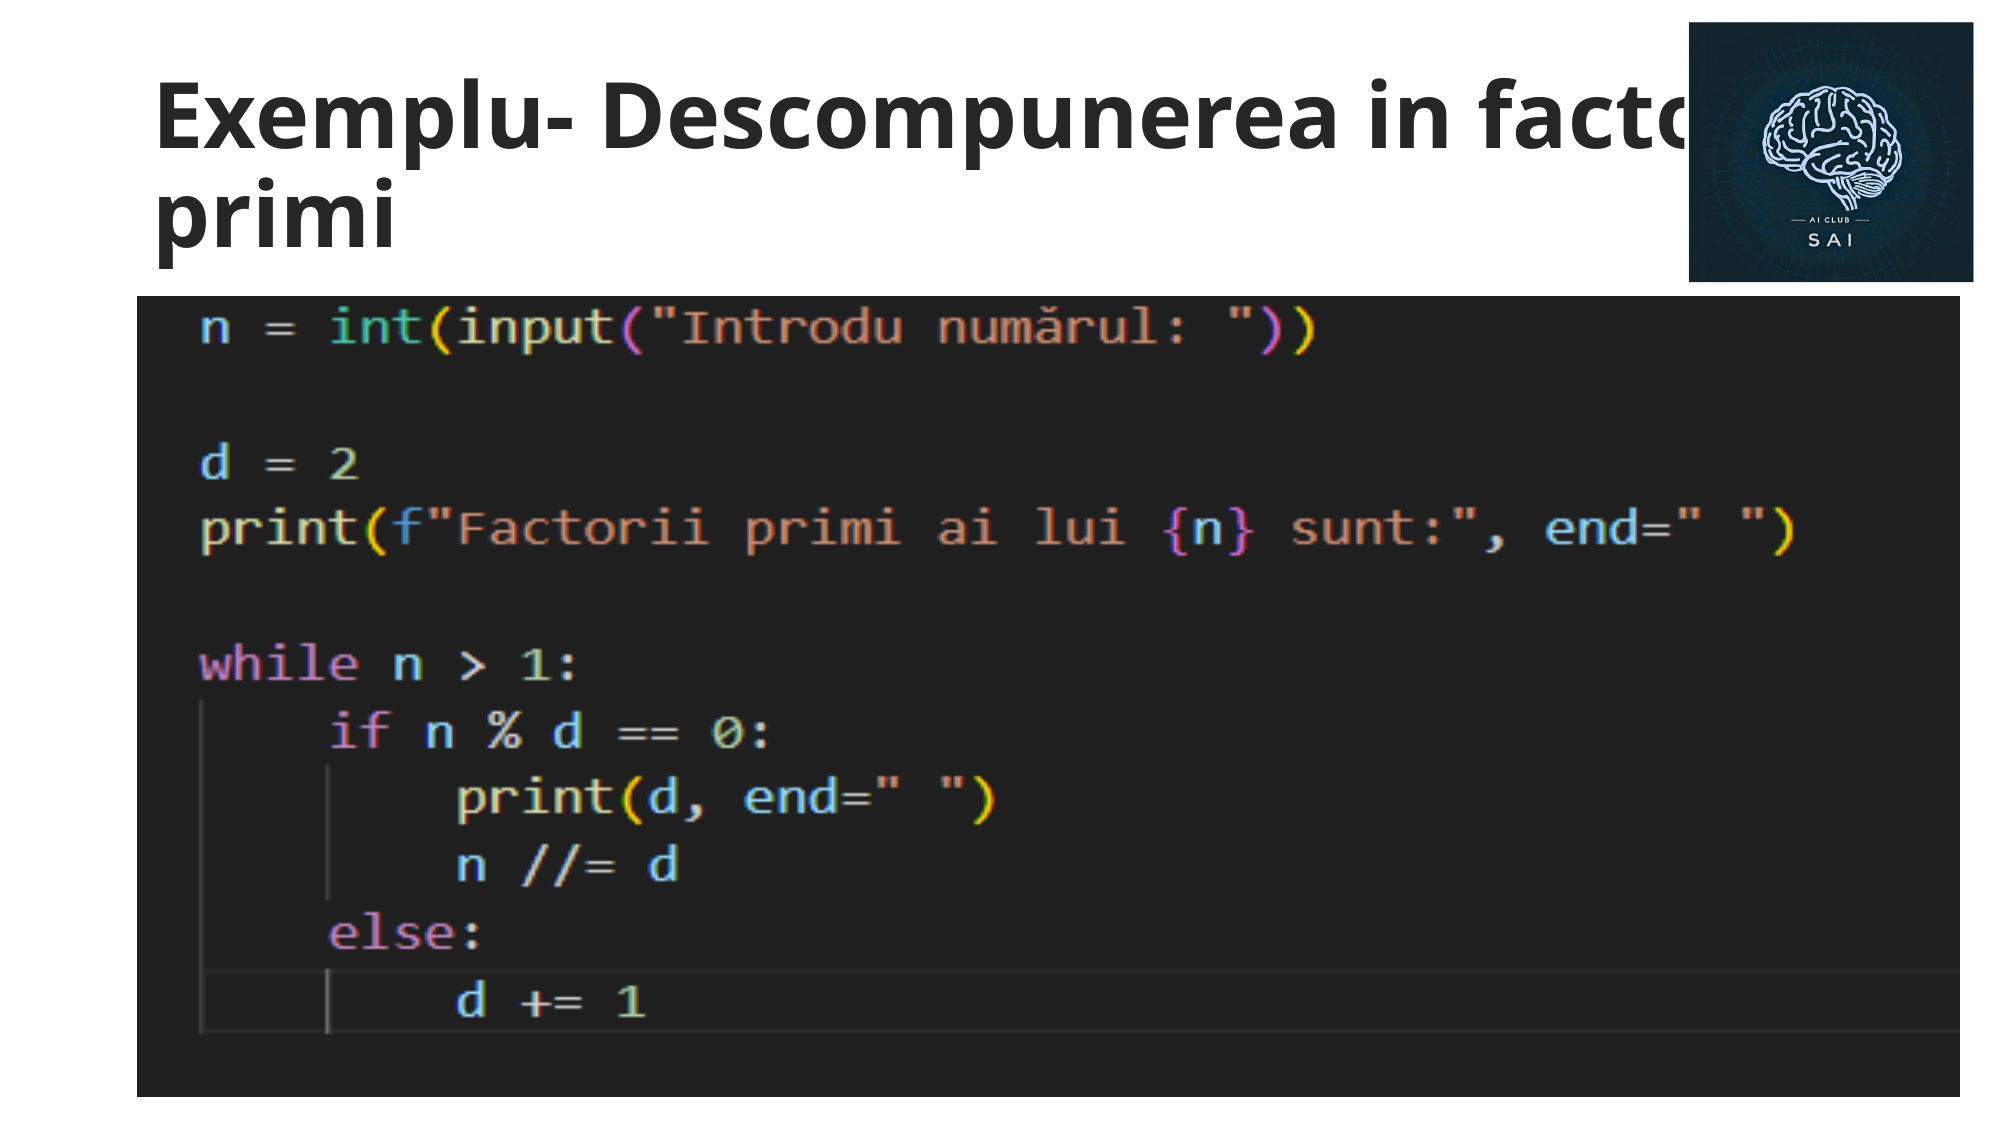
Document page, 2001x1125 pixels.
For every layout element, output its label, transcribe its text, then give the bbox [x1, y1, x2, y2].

title Exemplu- Descompunerea in factori primi [137, 59, 1684, 278]
picture [1684, 21, 1986, 291]
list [137, 296, 1960, 1097]
